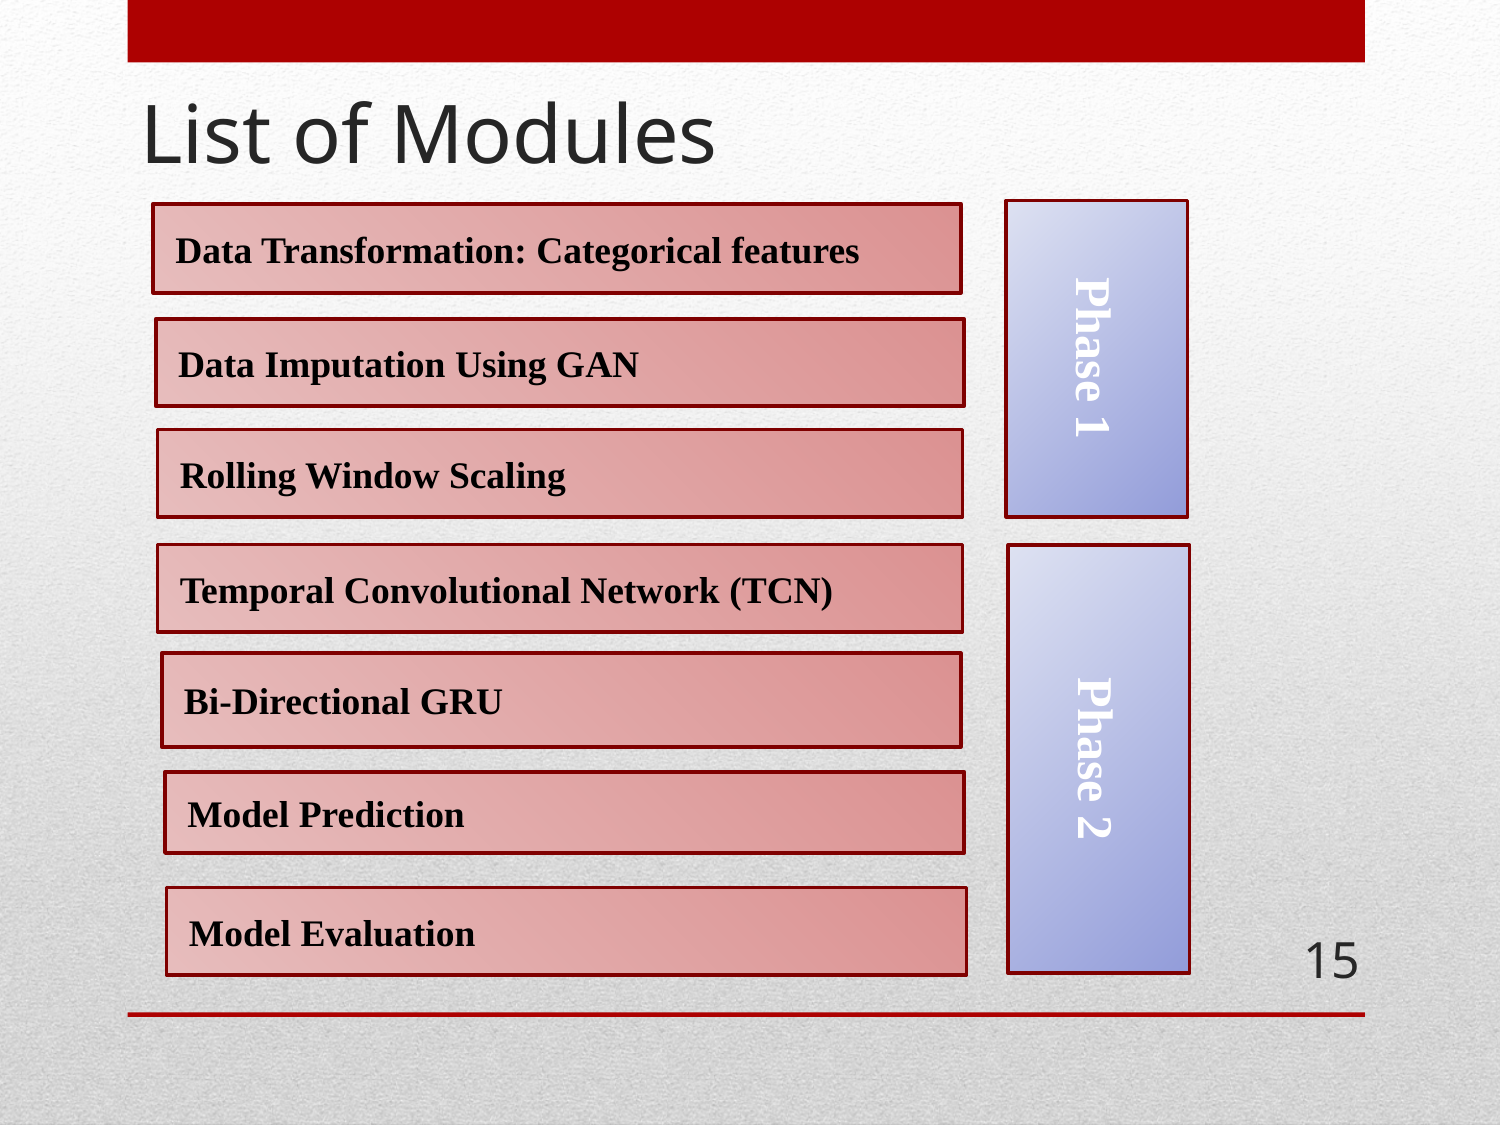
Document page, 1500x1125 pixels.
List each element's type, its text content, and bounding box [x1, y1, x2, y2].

text_box Model Evaluation [165, 886, 968, 977]
text_box Data Transformation: Categorical features [151, 202, 963, 295]
text_box Model Prediction [163, 770, 966, 855]
text_box Bi-Directional GRU [160, 651, 963, 749]
text_box Temporal Convolutional Network (TCN) [156, 543, 964, 634]
text_box Rolling Window Scaling [156, 428, 964, 519]
text_box Phase 2 [1006, 543, 1191, 975]
text_box Data Imputation Using GAN [154, 317, 966, 408]
slide_number 15 [1250, 933, 1375, 993]
text_box Phase 1 [1004, 199, 1189, 519]
title List of Modules [125, 75, 1063, 188]
